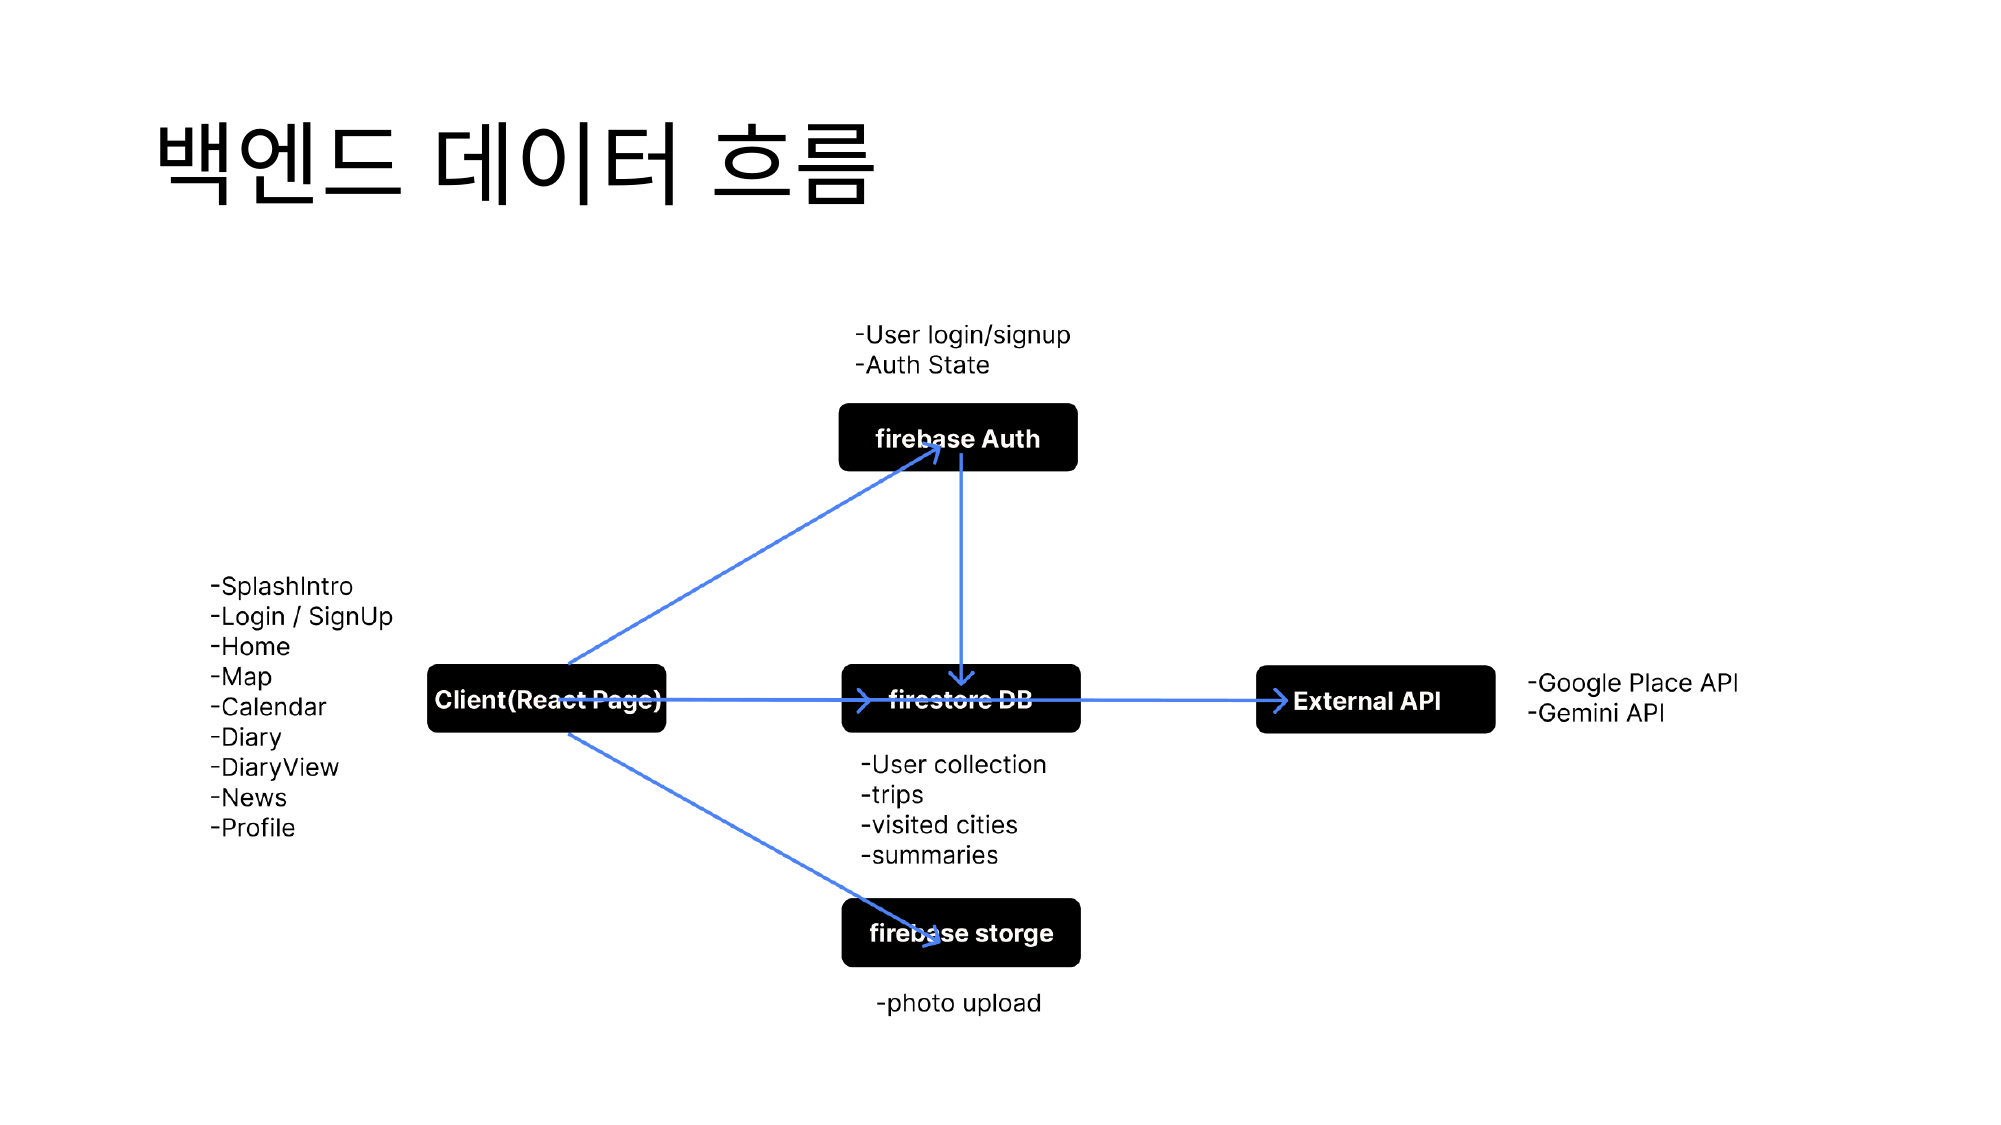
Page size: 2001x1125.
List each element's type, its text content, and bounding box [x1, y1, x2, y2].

title 백엔드 데이터 흐름 [137, 59, 1863, 278]
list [87, 242, 1837, 1125]
